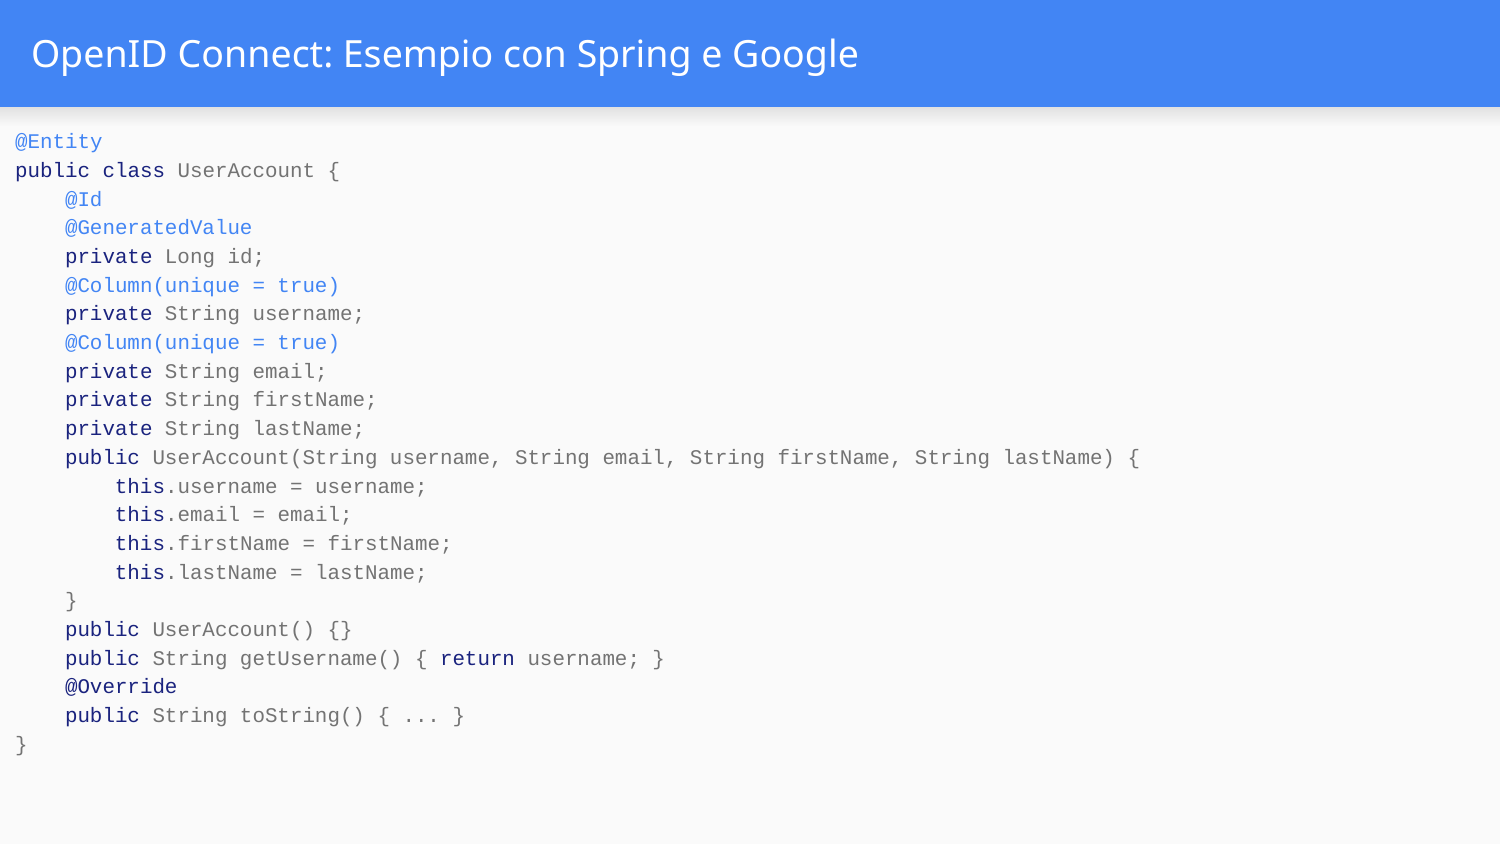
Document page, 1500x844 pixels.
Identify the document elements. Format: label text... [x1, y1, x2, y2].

title OpenID Connect: Esempio con Spring e Google [16, 2, 1464, 102]
text_box @Entity public class UserAccount { @Id @GeneratedValue private Long id; @Column(unique = true) private String username; @Column(unique = true) private String email; private String firstName; private String lastName; public UserAccount(String username, String email, String firstName, String lastName) { this.username = username; this.email = email; this.firstName = firstName; this.lastName = lastName; } public UserAccount() {} public String getUsername() { return username; } @Override public String toString() { ... } } [0, 109, 1500, 771]
